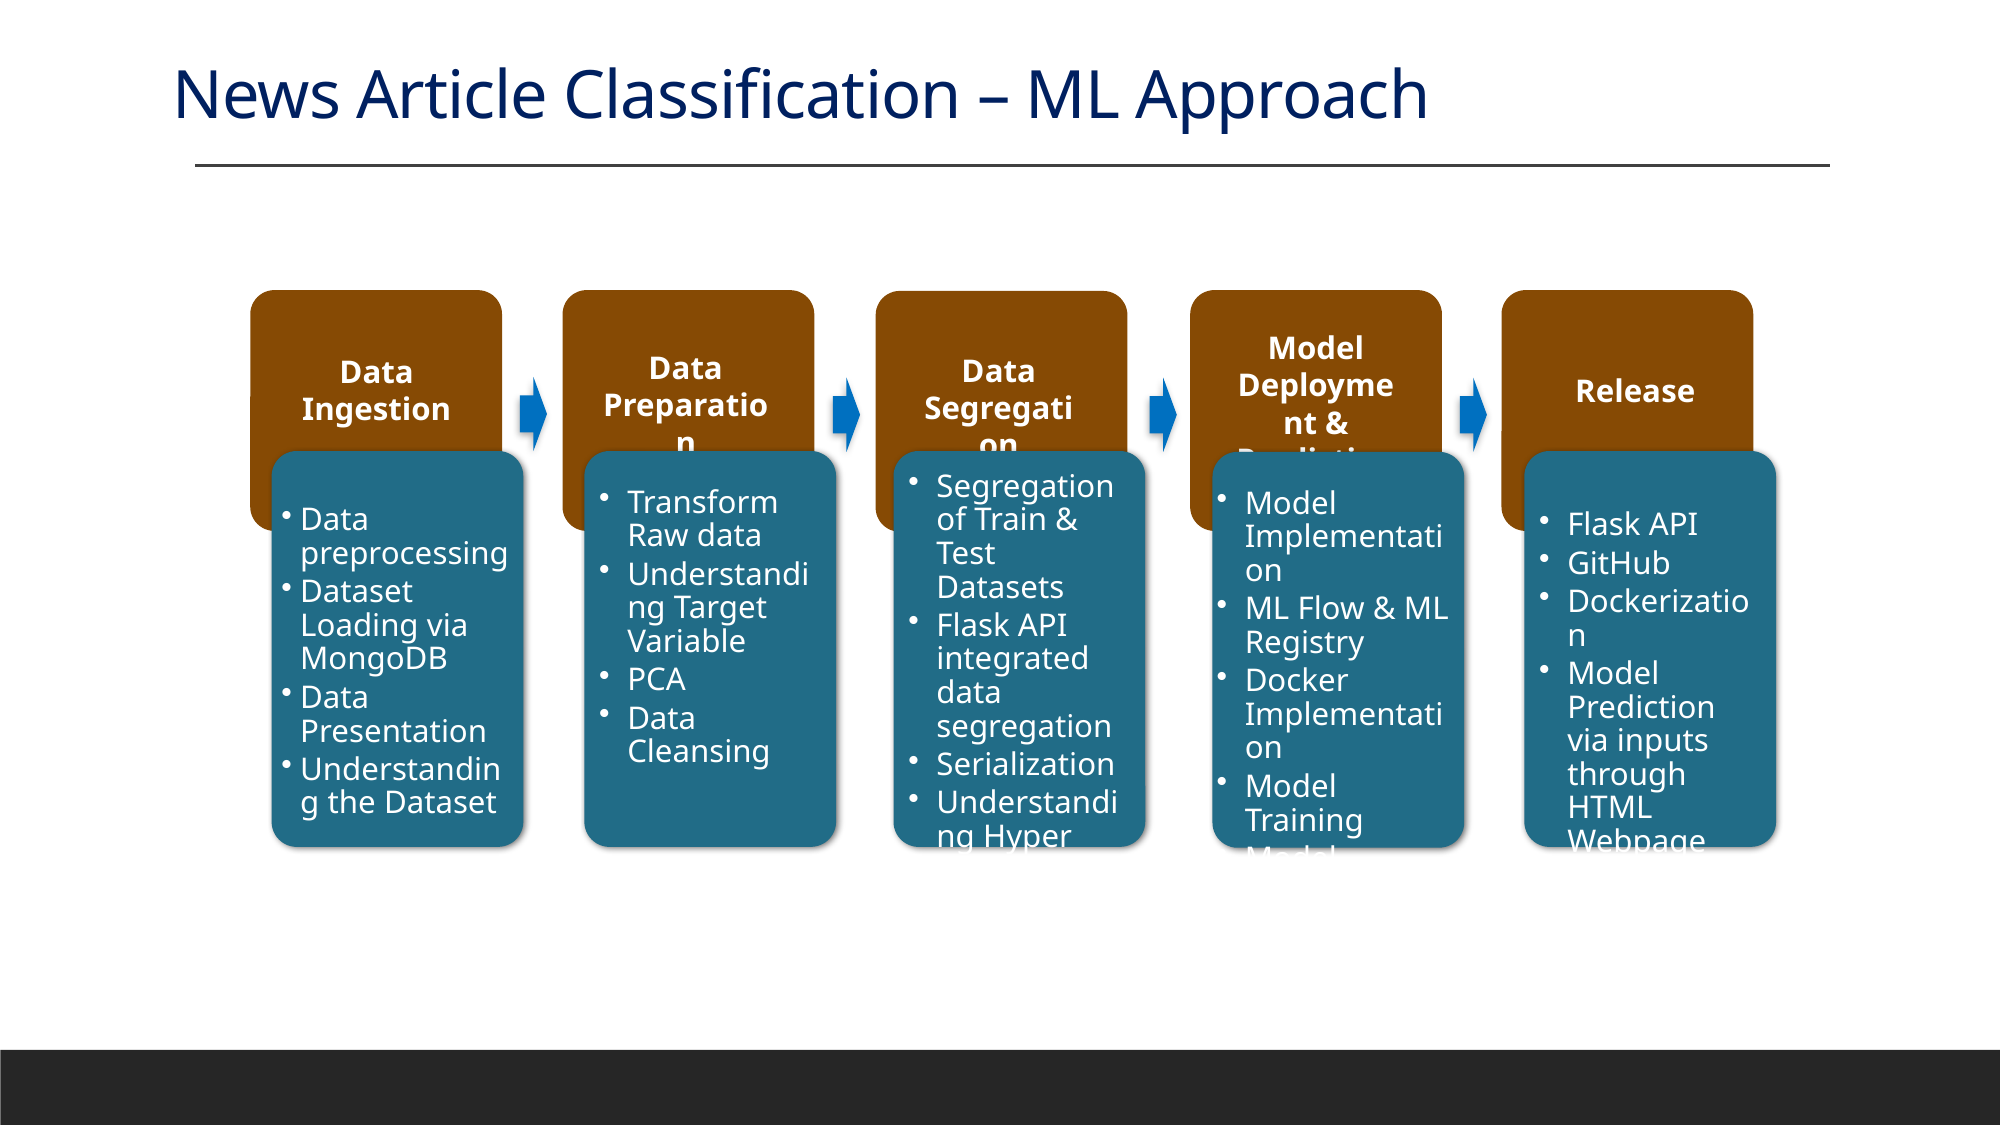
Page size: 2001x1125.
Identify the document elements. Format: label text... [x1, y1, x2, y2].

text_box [1150, 289, 1777, 849]
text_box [249, 289, 1146, 848]
title News Article Classification – ML Approach [157, 17, 1808, 141]
